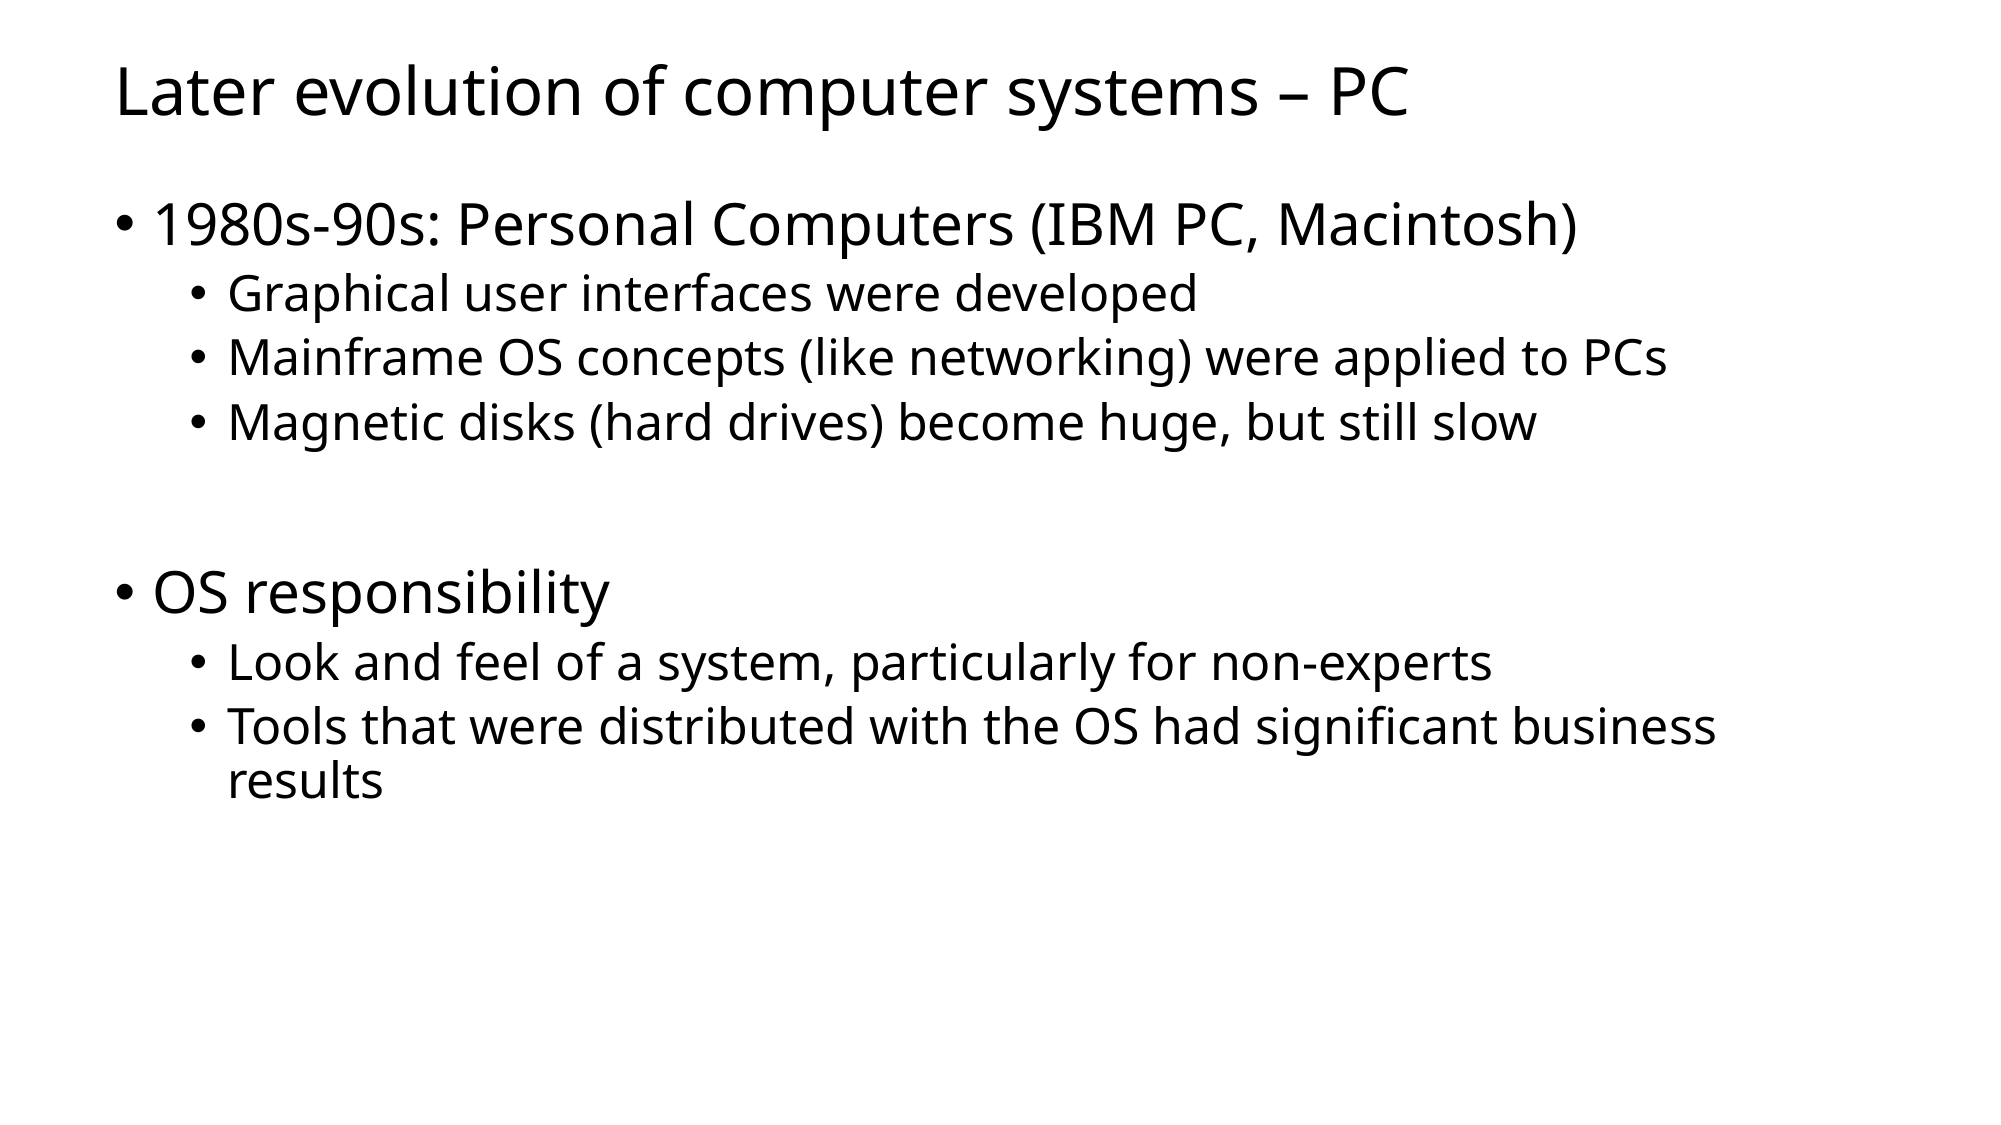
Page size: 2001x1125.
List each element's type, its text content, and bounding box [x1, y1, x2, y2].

list 1980s-90s: Personal Computers (IBM PC, Macintosh) Graphical user interfaces were developed Mainframe OS concepts (like networking) were applied to PCs Magnetic disks (hard drives) become huge, but still slow OS responsibility Look and feel of a system, particularly for non-experts Tools that were distributed with the OS had significant business results [99, 187, 1900, 1013]
title Later evolution of computer systems – PC [99, 37, 1900, 150]
